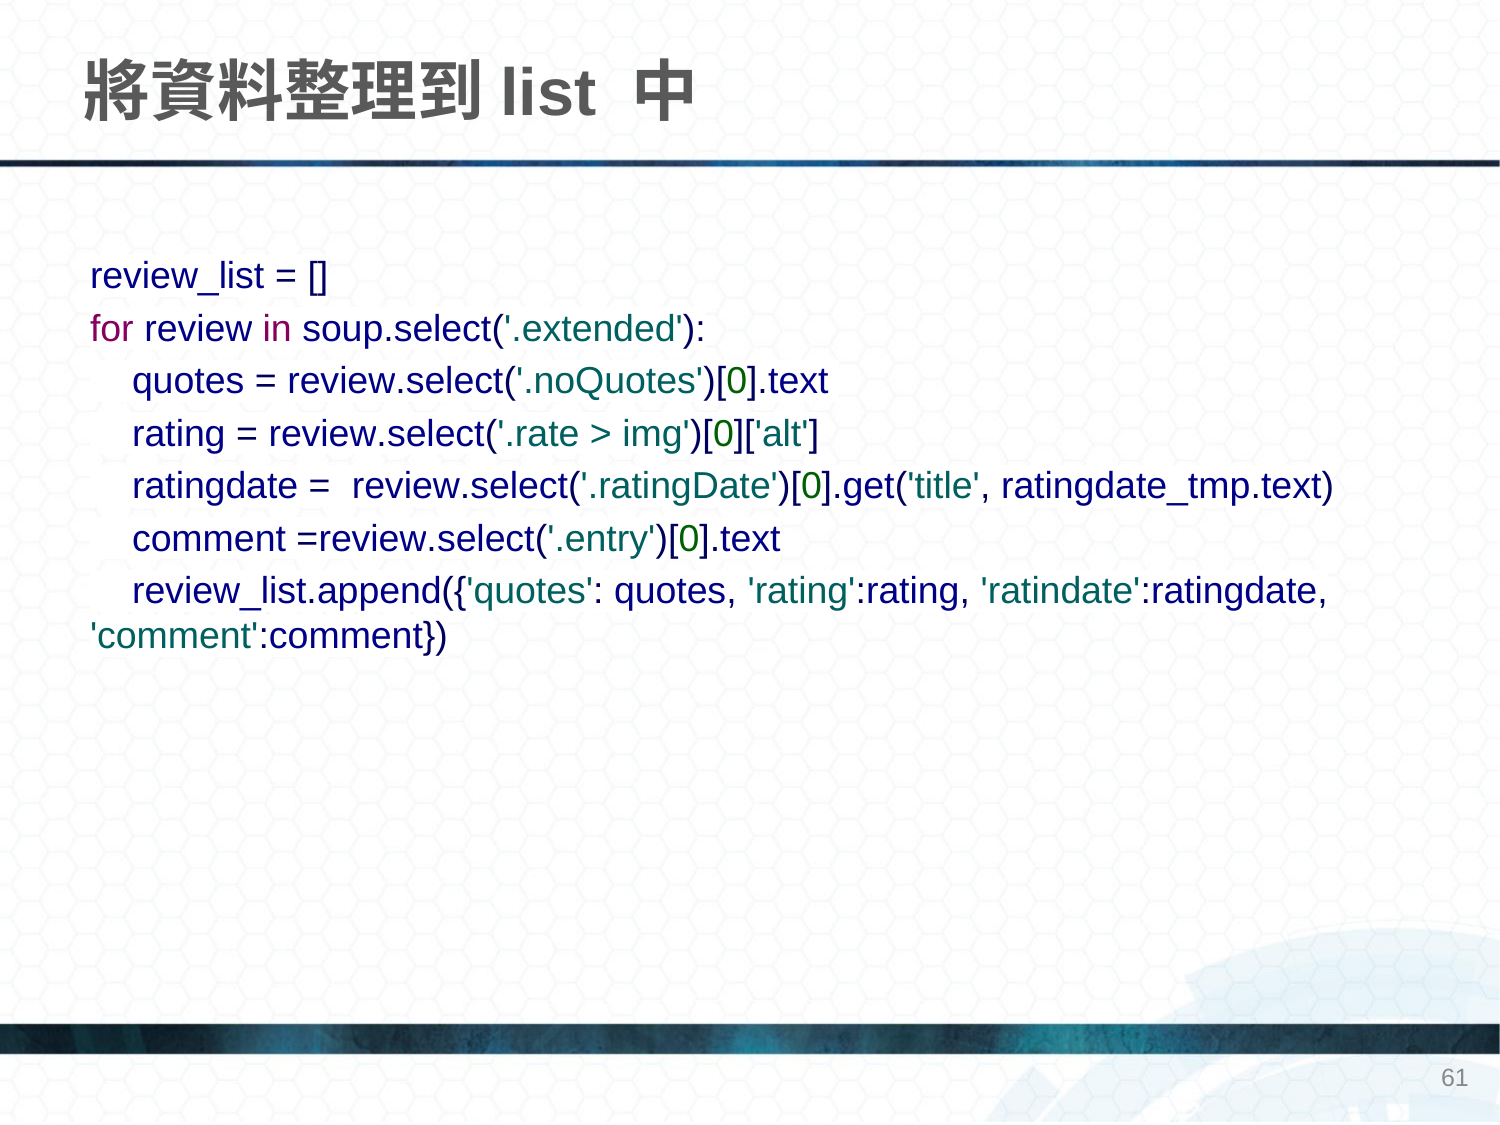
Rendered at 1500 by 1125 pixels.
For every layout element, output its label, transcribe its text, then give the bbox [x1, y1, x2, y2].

picture [0, 0, 1500, 1122]
list review_list = [] for review in soup.select('.extended'): quotes = review.select('.noQuotes')[0].text rating = review.select('.rate > img')[0]['alt'] ratingdate = review.select('.ratingDate')[0].get('title', ratingdate_tmp.text) comment =review.select('.entry')[0].text review_list.append({'quotes': quotes, 'rating':rating, 'ratindate':ratingdate, 'comment':comment}) [75, 243, 1425, 1005]
slide_number 61 [1134, 1046, 1485, 1107]
title 將資料整理到list 中 [69, 42, 1419, 135]
